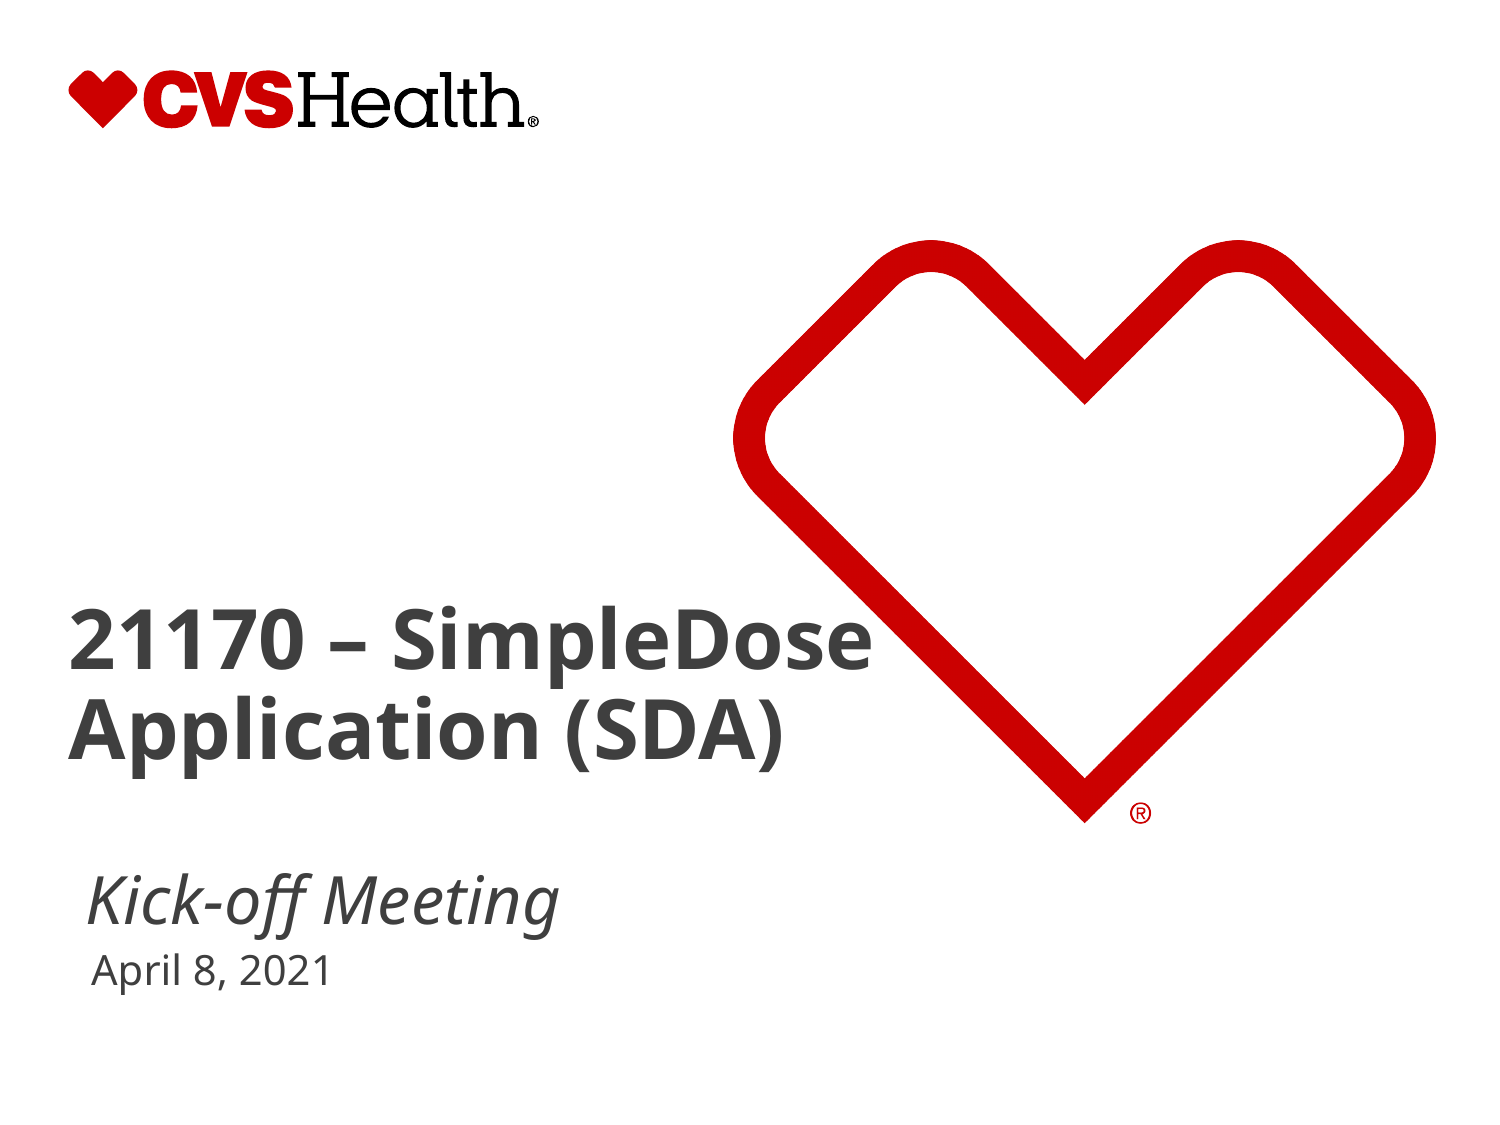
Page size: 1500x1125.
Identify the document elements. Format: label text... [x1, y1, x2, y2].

picture [733, 240, 1436, 824]
list April 8, 2021 [68, 896, 510, 1104]
title 21170 – SimpleDose Application (SDA) Kick-off Meeting [68, 609, 944, 940]
